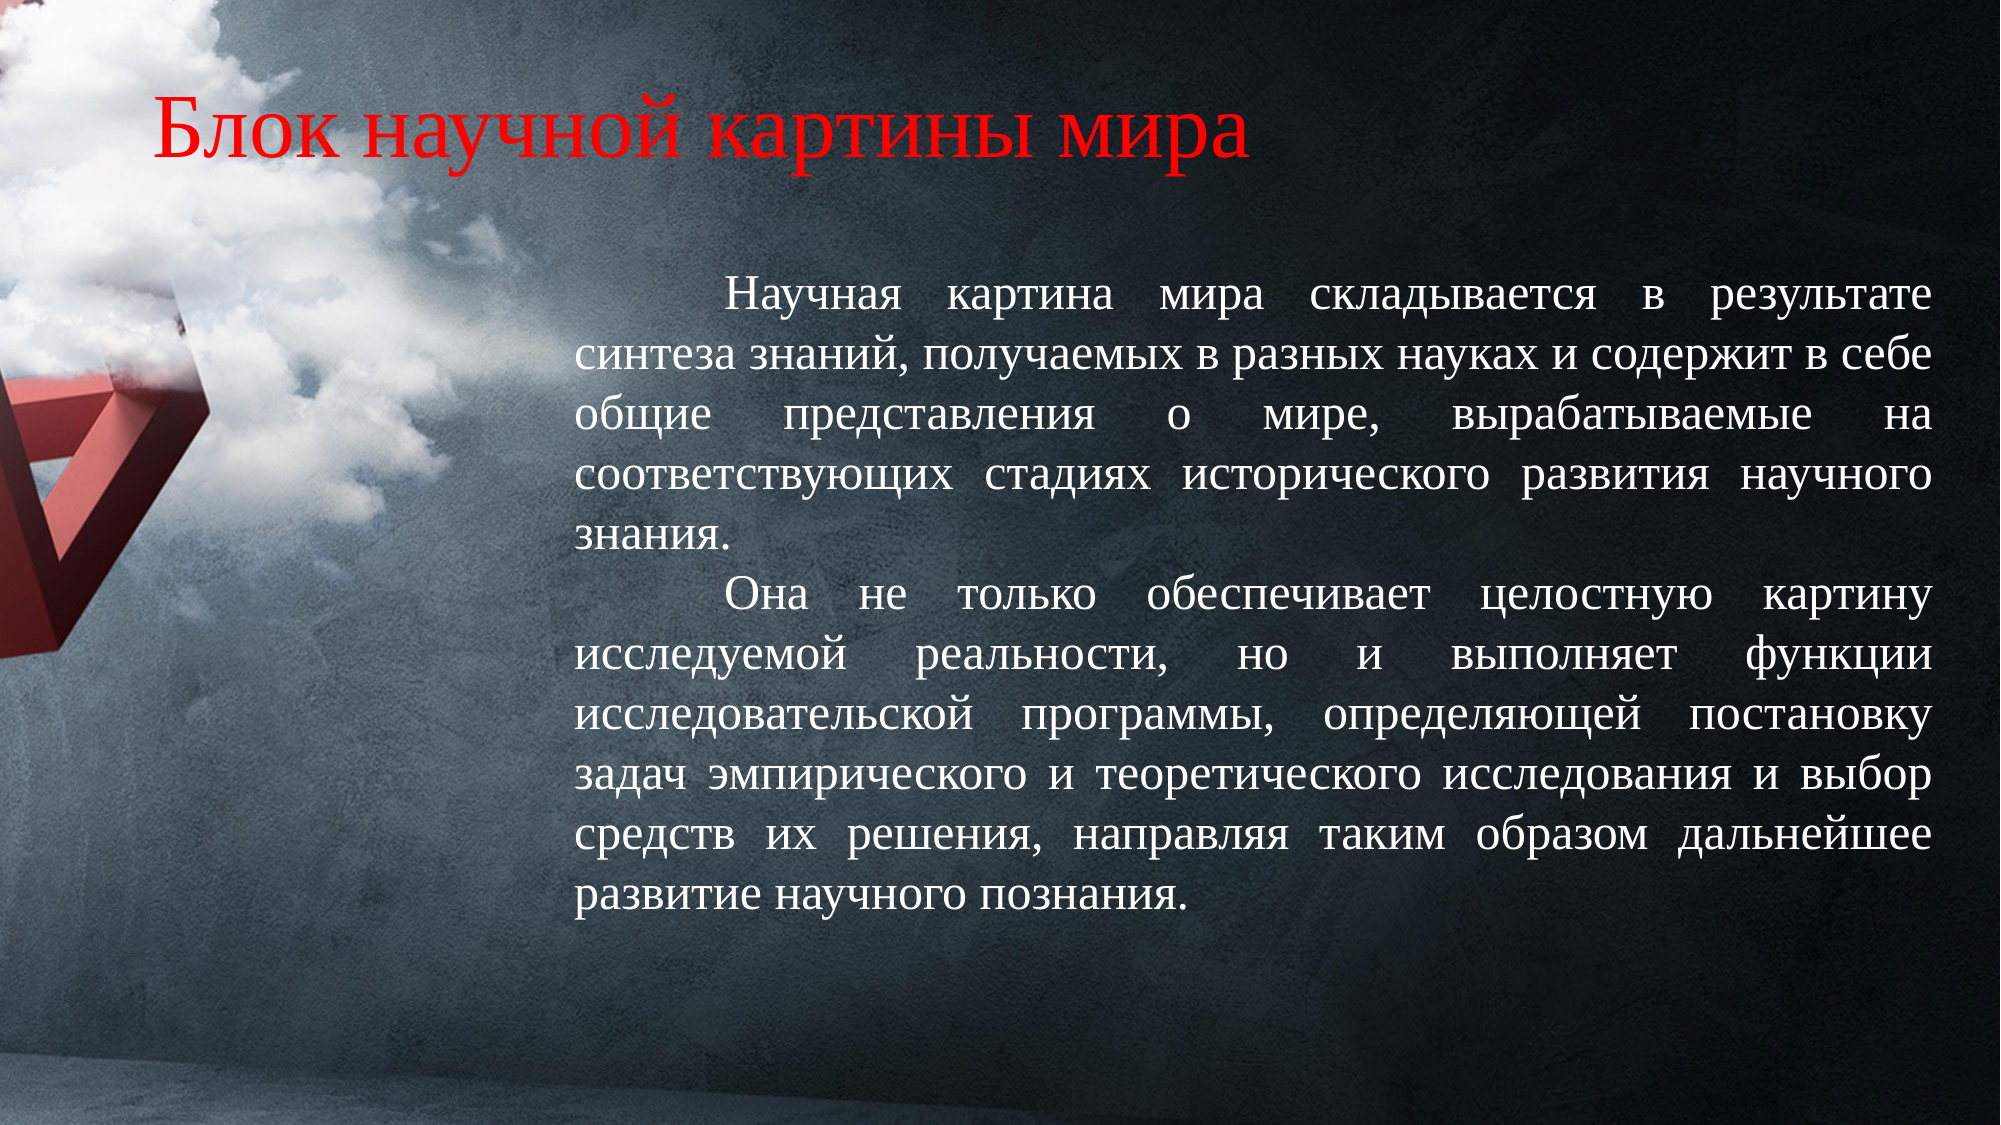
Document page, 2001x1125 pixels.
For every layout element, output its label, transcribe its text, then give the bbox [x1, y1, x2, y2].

picture [0, 0, 2000, 1125]
text_box Научная картина мира складывается в результате синтеза знаний, получаемых в разных науках и содержит в себе общие представления о мире, вырабатываемые на соответствующих стадиях исторического развития научного знания. Она не только обеспечивает целостную картину исследуемой реальности, но и выполняет функции исследовательской программы, определяющей постановку задач эмпирического и теоретического исследования и выбор средств их решения, направляя таким образом дальнейшее развитие научного познания. [559, 251, 1948, 927]
title Блок научной картины мира [137, 59, 1863, 196]
